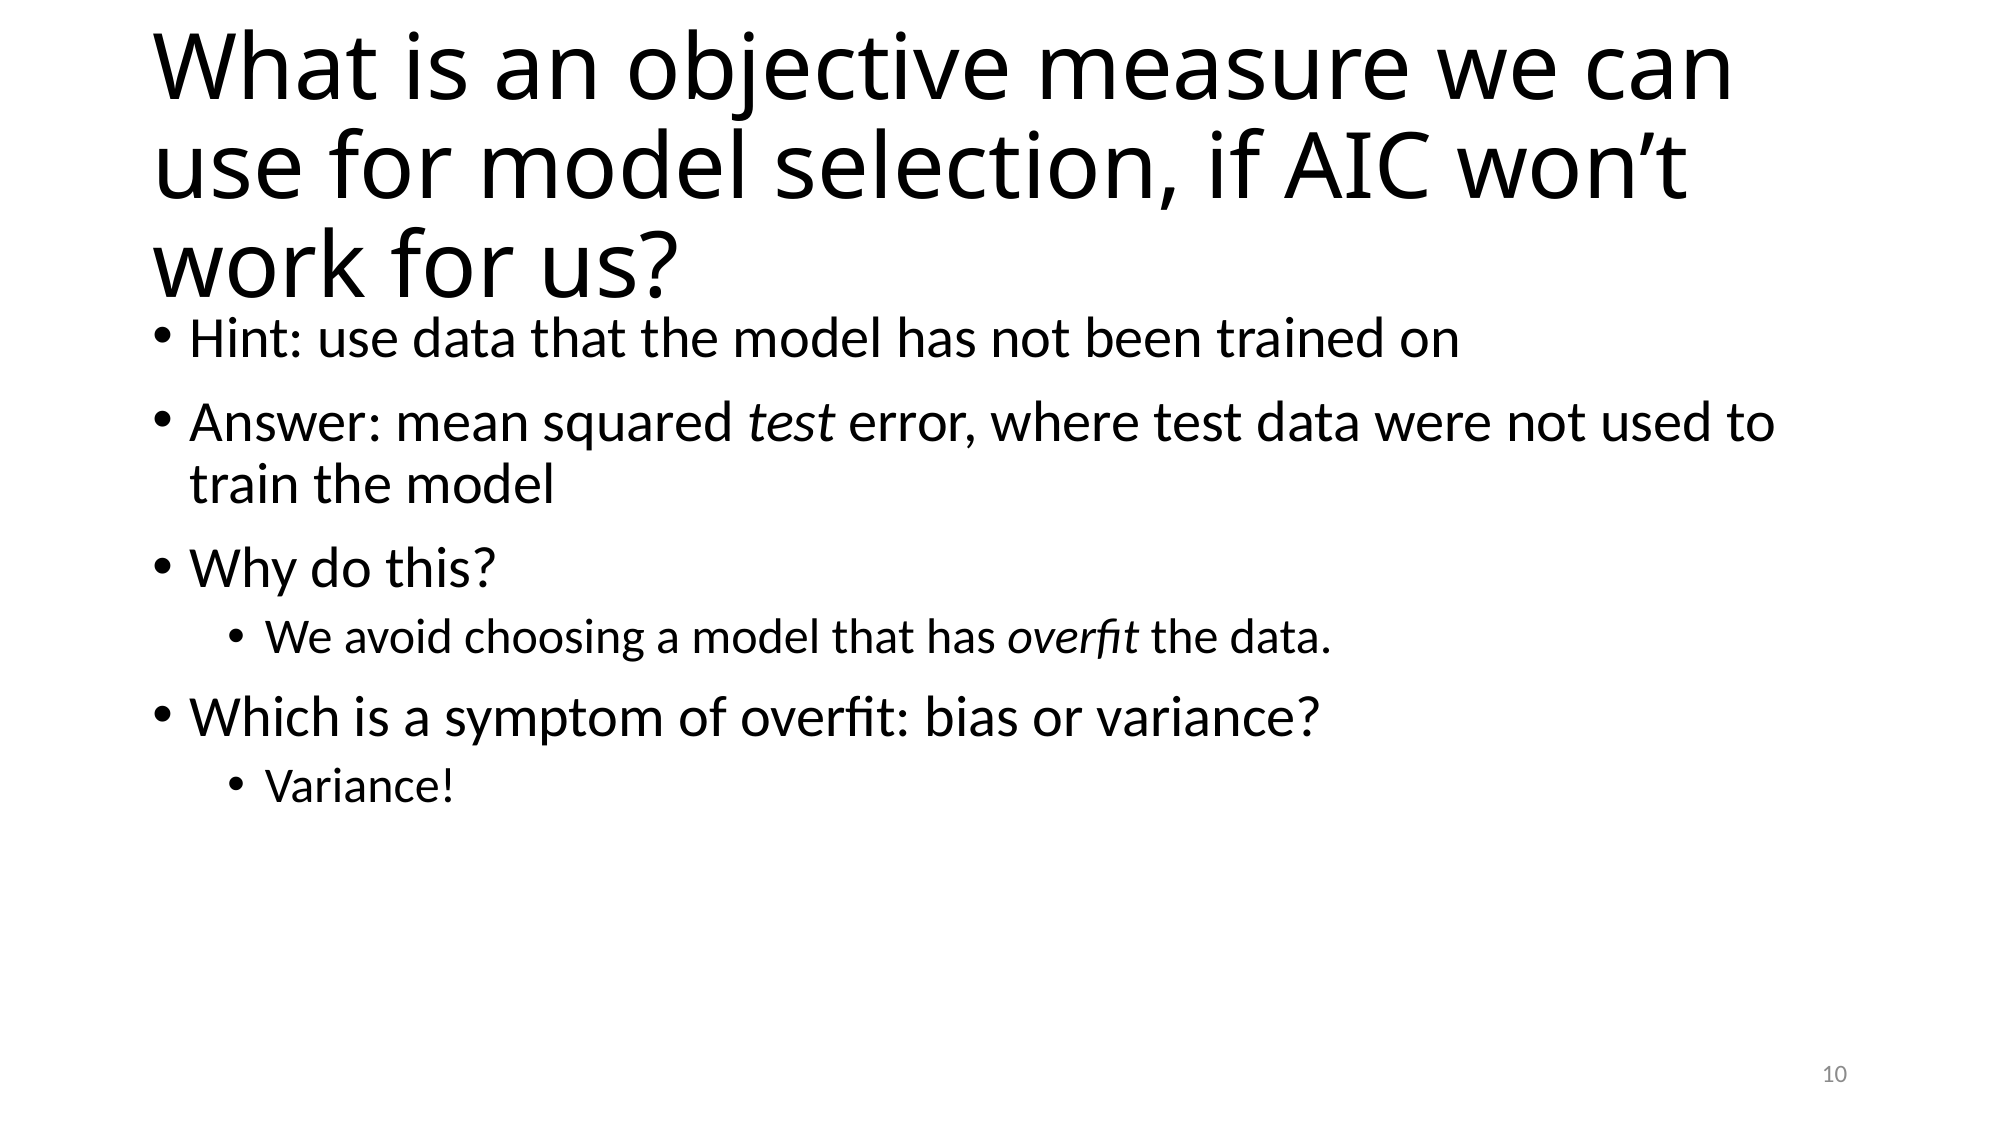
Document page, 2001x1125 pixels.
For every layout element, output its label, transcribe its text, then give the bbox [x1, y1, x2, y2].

title What is an objective measure we can use for model selection, if AIC won’t work for us? [137, 59, 1863, 278]
list Hint: use data that the model has not been trained on Answer: mean squared test error, where test data were not used to train the model Why do this? We avoid choosing a model that has overfit the data. Which is a symptom of overfit: bias or variance? Variance! [137, 299, 1863, 1014]
slide_number 10 [1412, 1042, 1863, 1103]
